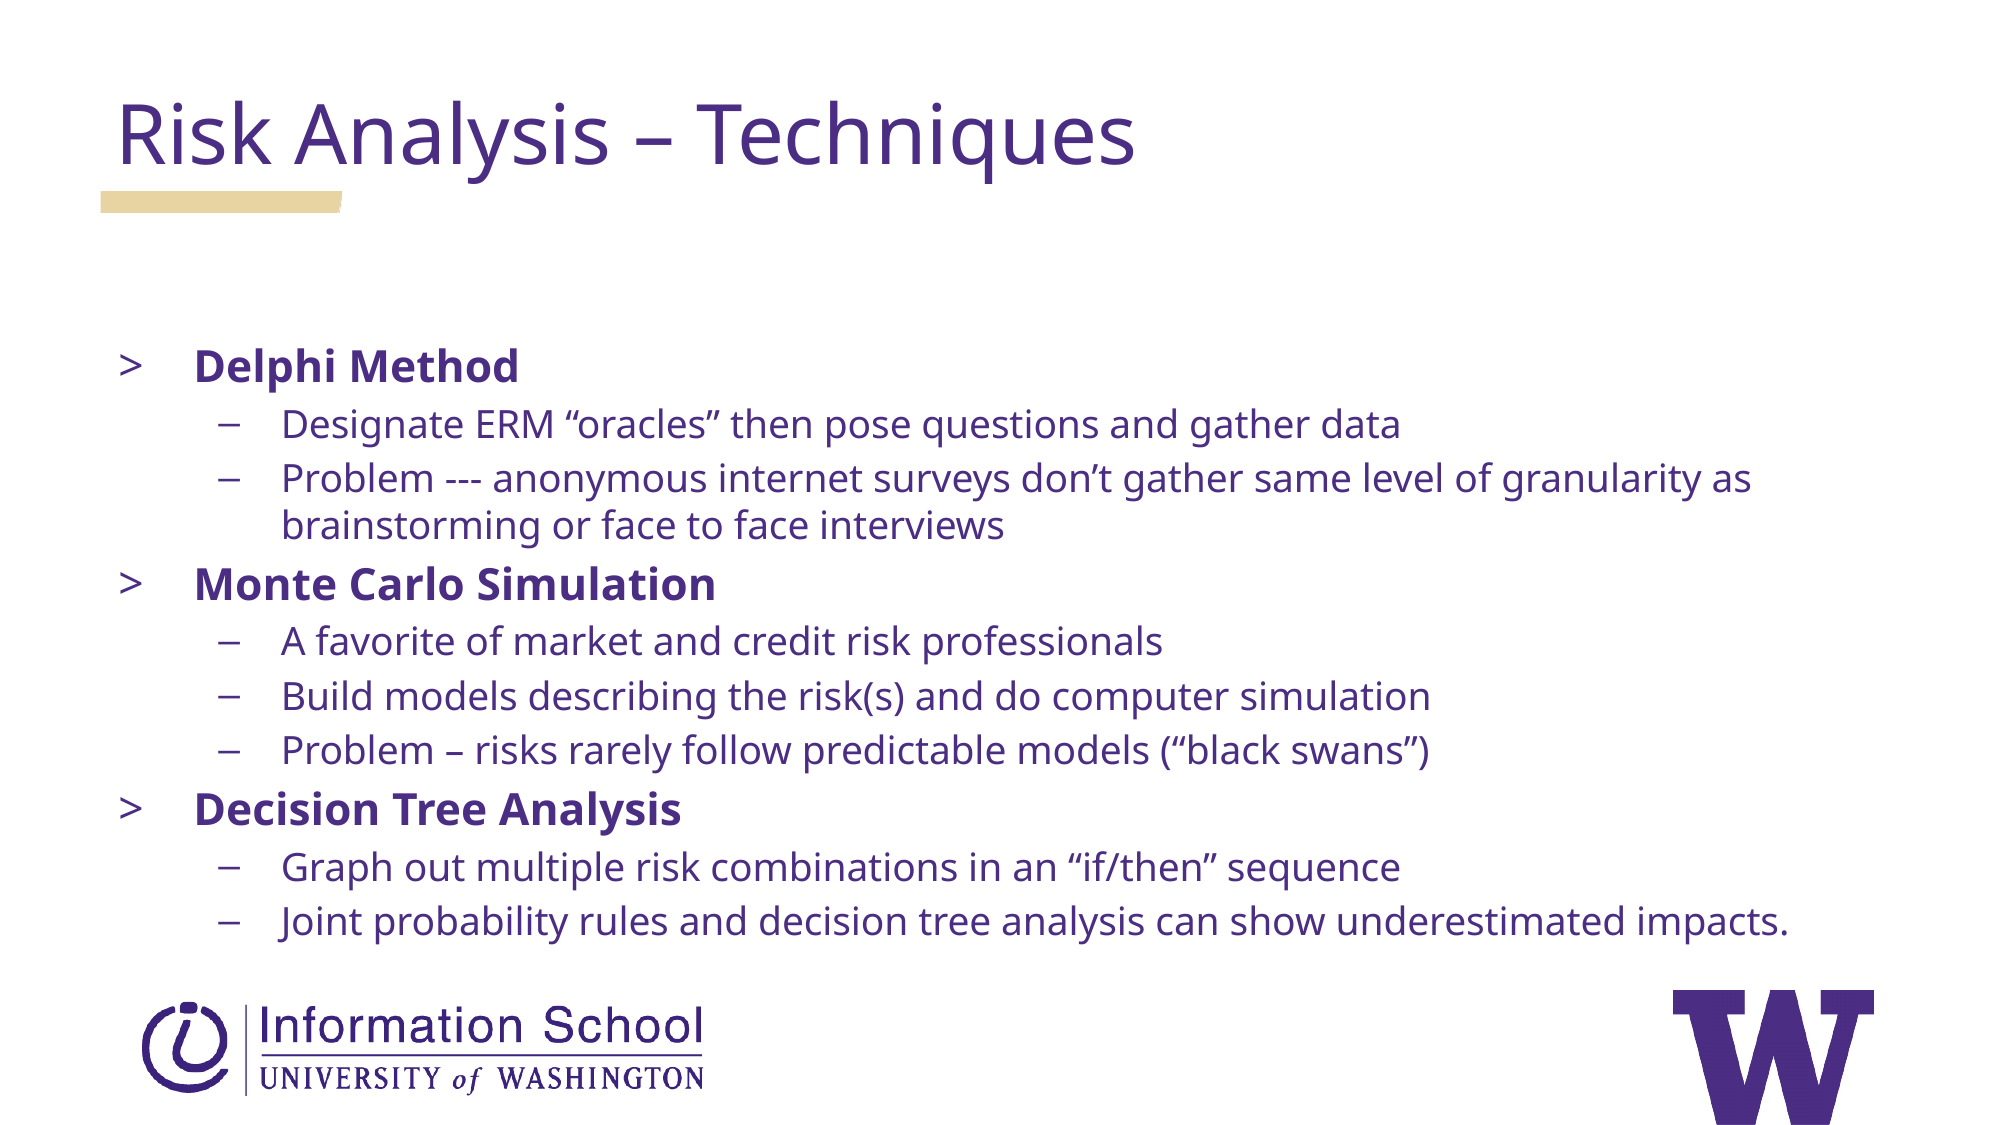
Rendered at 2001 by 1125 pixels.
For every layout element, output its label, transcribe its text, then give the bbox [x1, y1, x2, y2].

picture [128, 987, 736, 1109]
list Delphi Method Designate ERM “oracles” then pose questions and gather data Problem --- anonymous internet surveys don’t gather same level of granularity as brainstorming or face to face interviews Monte Carlo Simulation A favorite of market and credit risk professionals Build models describing the risk(s) and do computer simulation Problem – risks rarely follow predictable models (“black swans”) Decision Tree Analysis Graph out multiple risk combinations in an “if/then” sequence Joint probability rules and decision tree analysis can show underestimated impacts. [103, 330, 1897, 849]
picture [1673, 990, 1874, 1125]
list Risk Analysis – Techniques [100, 81, 1891, 190]
